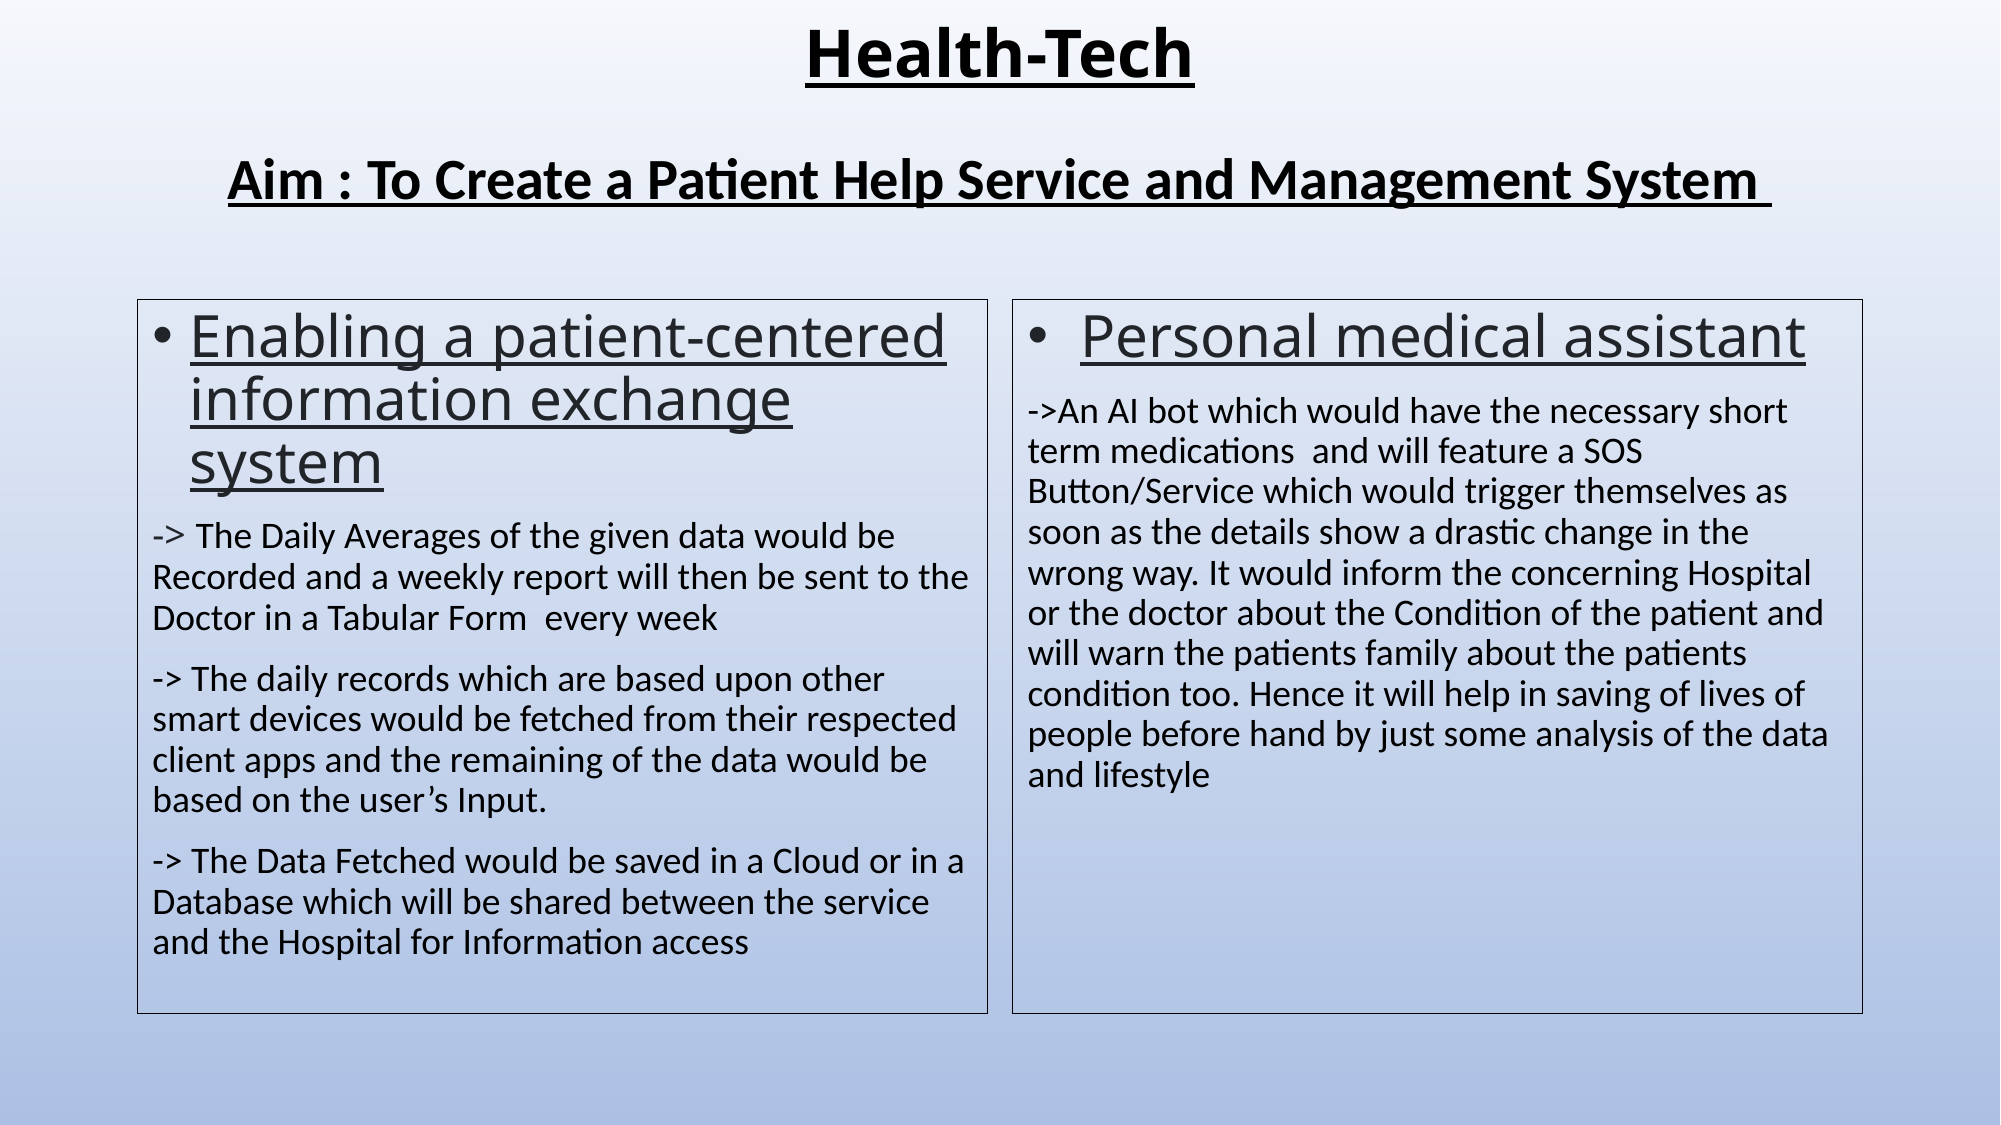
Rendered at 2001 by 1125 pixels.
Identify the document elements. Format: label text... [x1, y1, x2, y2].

list Personal medical assistant ->An AI bot which would have the necessary short term medications and will feature a SOS Button/Service which would trigger themselves as soon as the details show a drastic change in the wrong way. It would inform the concerning Hospital or the doctor about the Condition of the patient and will warn the patients family about the patients condition too. Hence it will help in saving of lives of people before hand by just some analysis of the data and lifestyle [1012, 299, 1863, 1014]
list Enabling a patient-centered information exchange system -> The Daily Averages of the given data would be Recorded and a weekly report will then be sent to the Doctor in a Tabular Form every week -> The daily records which are based upon other smart devices would be fetched from their respected client apps and the remaining of the data would be based on the user’s Input. -> The Data Fetched would be saved in a Cloud or in a Database which will be shared between the service and the Hospital for Information access [137, 299, 988, 1014]
text_box Aim : To Create a Patient Help Service and Management System [137, 133, 1863, 219]
title Health-Tech [137, 13, 1863, 100]
